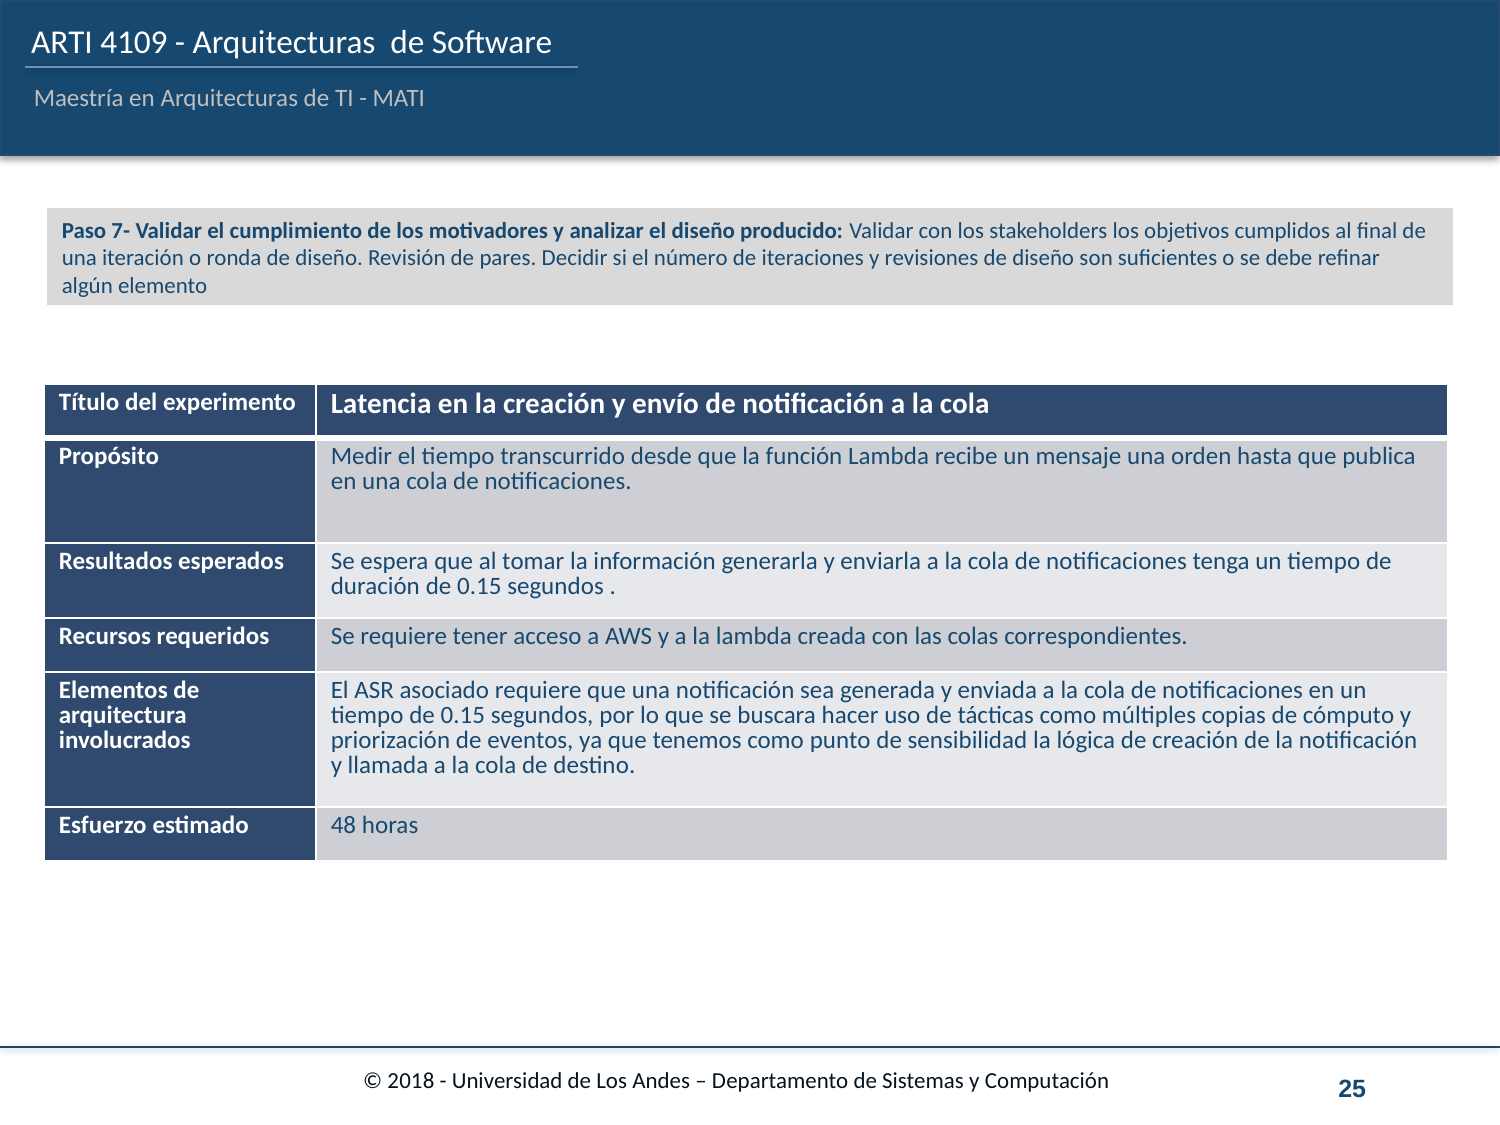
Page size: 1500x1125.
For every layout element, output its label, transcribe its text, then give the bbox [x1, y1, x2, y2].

table_cell Elementos de arquitectura involucrados [45, 673, 315, 806]
text_box Paso 7- Validar el cumplimiento de los motivadores y analizar el diseño producido: Validar con los stakeholders los objetivos cumplidos al final de una iteración o ronda de diseño. Revisión de pares. Decidir si el número de iteraciones y revisiones de diseño son suficientes o se debe refinar algún elemento [47, 208, 1453, 306]
table_cell Se requiere tener acceso a AWS y a la lambda creada con las colas correspondientes. [317, 619, 1447, 671]
table_cell Propósito [45, 441, 315, 542]
table_cell Medir el tiempo transcurrido desde que la función Lambda recibe un mensaje una orden hasta que publica en una cola de notificaciones. [317, 441, 1447, 542]
table_cell El ASR asociado requiere que una notificación sea generada y enviada a la cola de notificaciones en un tiempo de 0.15 segundos, por lo que se buscara hacer uso de tácticas como múltiples copias de cómputo y priorización de eventos, ya que tenemos como punto de sensibilidad la lógica de creación de la notificación y llamada a la cola de destino. [317, 673, 1447, 806]
table_cell Recursos requeridos [45, 619, 315, 671]
table_header Latencia en la creación y envío de notificación a la cola [317, 385, 1447, 435]
table_cell Se espera que al tomar la información generarla y enviarla a la cola de notificaciones tenga un tiempo de duración de 0.15 segundos . [317, 544, 1447, 617]
table_cell Esfuerzo estimado [45, 808, 315, 860]
footer © 2018 - Universidad de Los Andes – Departamento de Sistemas y Computación [348, 1058, 1211, 1119]
table_cell Resultados esperados [45, 544, 315, 617]
slide_number 25 [1246, 1057, 1459, 1118]
table_header Título del experimento [45, 385, 315, 435]
table_cell 48 horas [317, 808, 1447, 860]
